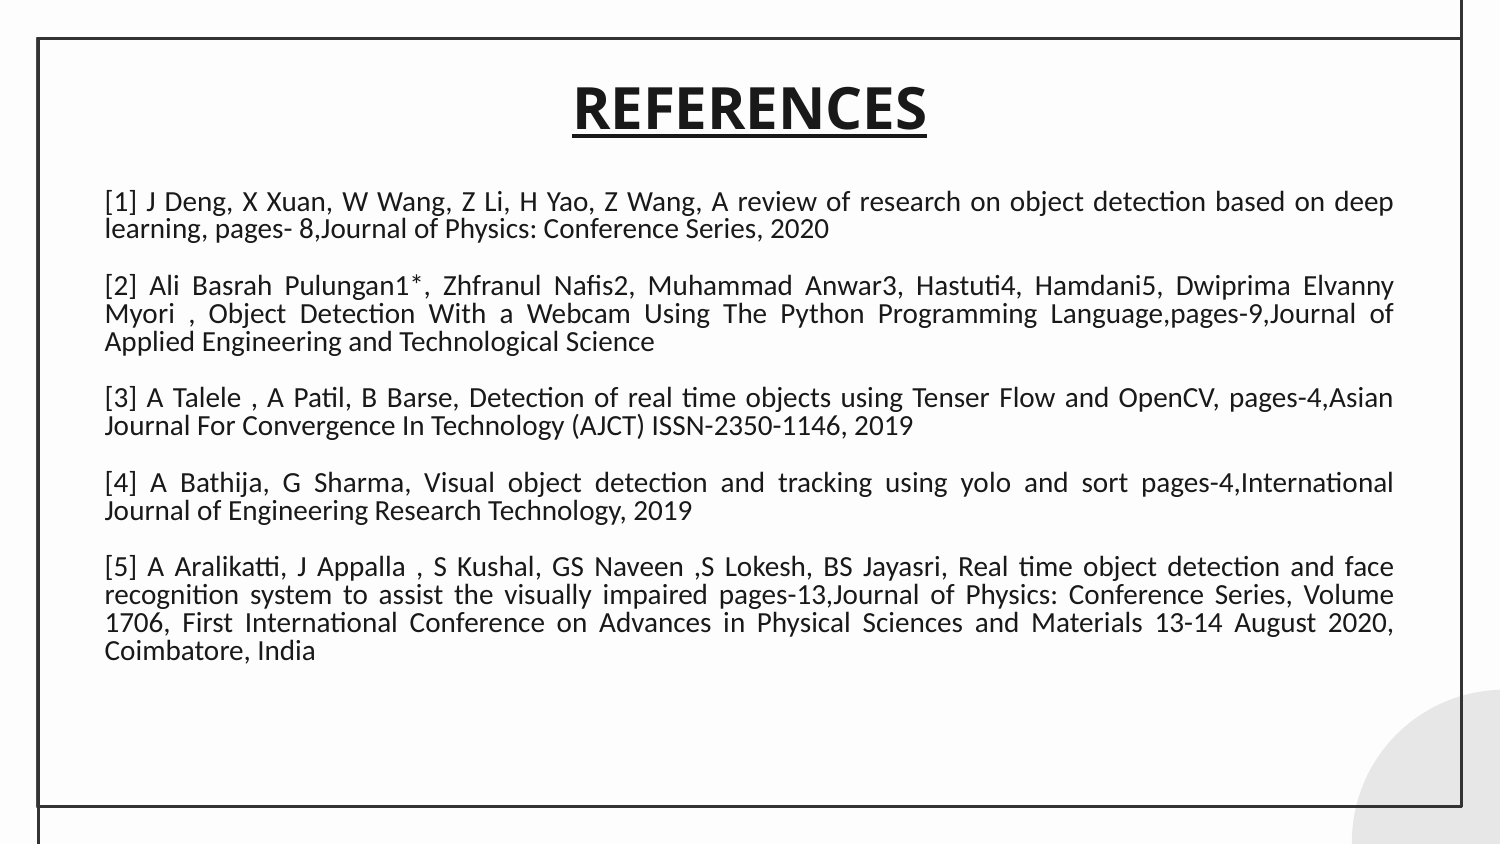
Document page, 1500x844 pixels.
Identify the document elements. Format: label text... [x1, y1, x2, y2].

text_box [1] J Deng, X Xuan, W Wang, Z Li, H Yao, Z Wang, A review of research on object detection based on deep learning, pages- 8,Journal of Physics: Conference Series, 2020​ ​ [2] Ali Basrah Pulungan1*, Zhfranul Nafis2, Muhammad Anwar3, Hastuti4, Hamdani5, Dwiprima Elvanny Myori , Object Detection With a Webcam Using The Python Programming Language,pages-9,Journal of Applied Engineering and Technological Science​ ​ [3] A Talele , A Patil, B Barse, Detection of real time objects using Tenser Flow and OpenCV, pages-4,Asian Journal For Convergence In Technology (AJCT) ISSN-2350-1146, 2019​ ​ [4] A Bathija, G Sharma, Visual object detection and tracking using yolo and sort pages-4,International Journal of Engineering Research Technology, 2019​ ​ [5] A Aralikatti, J Appalla , S Kushal, GS Naveen ,S Lokesh, BS Jayasri, Real time object detection and face recognition system to assist the visually impaired pages-13,Journal of Physics: Conference Series, Volume 1706, First International Conference on Advances in Physical Sciences and Materials 13-14 August 2020, Coimbatore, India​ ​ [89, 181, 1411, 756]
title REFERENCES [40, 55, 1460, 150]
